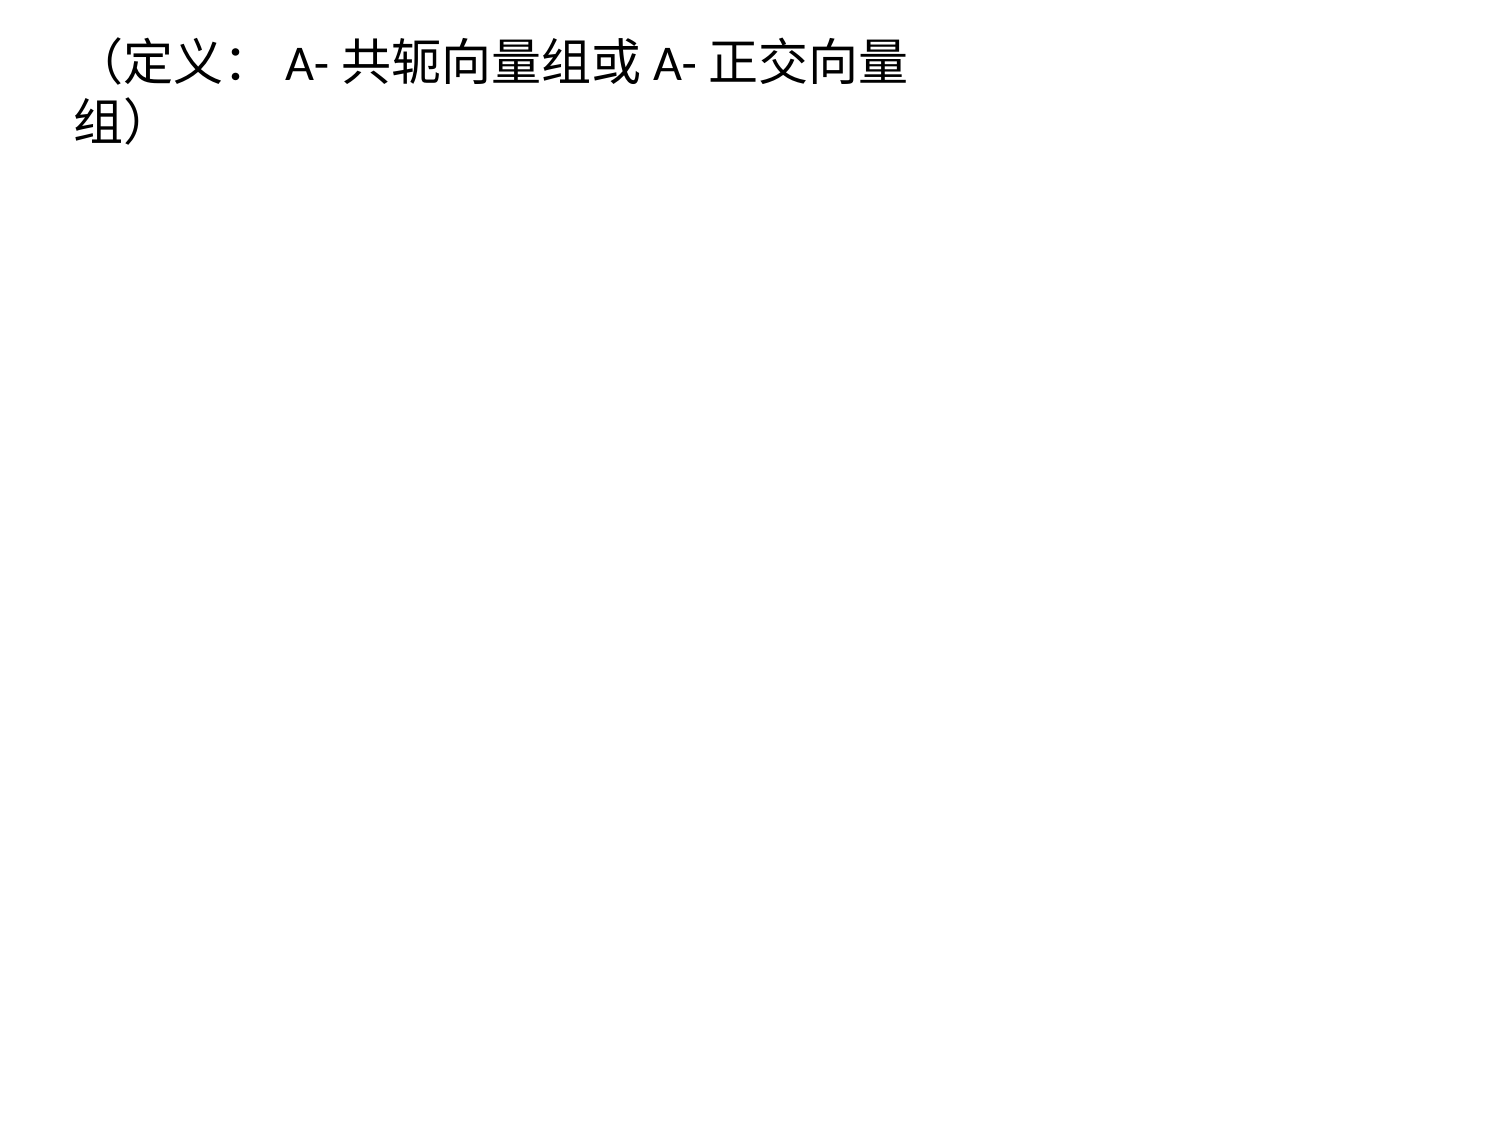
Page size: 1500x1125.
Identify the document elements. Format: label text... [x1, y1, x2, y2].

text_box （定义：A-共轭向量组或A-正交向量组） [58, 23, 973, 159]
